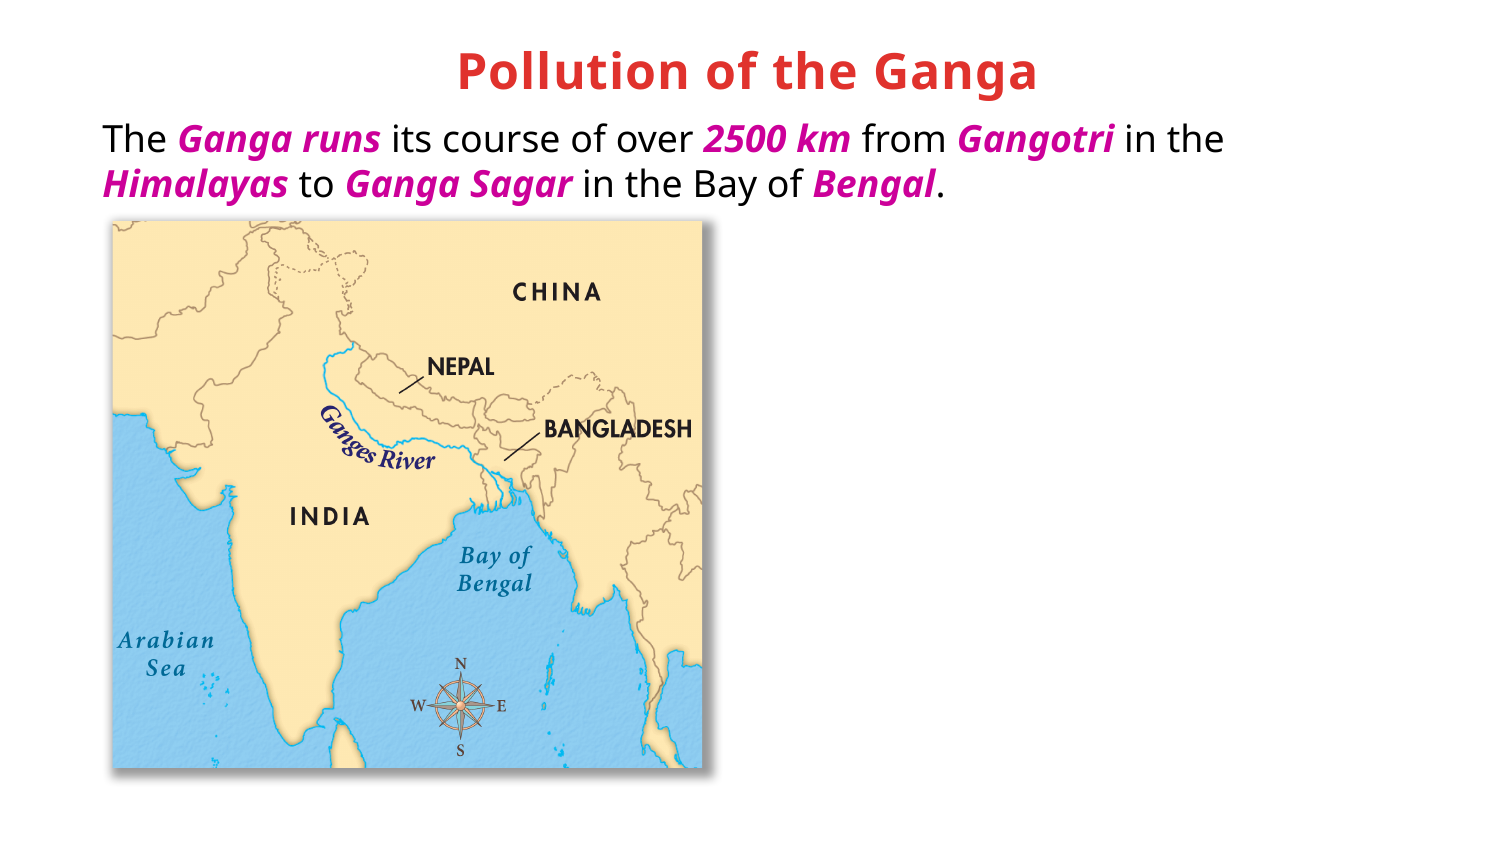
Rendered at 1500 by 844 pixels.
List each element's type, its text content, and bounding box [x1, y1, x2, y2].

text_box Pollution of the Ganga [441, 31, 1055, 107]
text_box The Ganga runs its course of over 2500 km from Gangotri in the Himalayas to Ganga Sagar in the Bay of Bengal. [87, 107, 1413, 213]
picture [112, 221, 703, 768]
